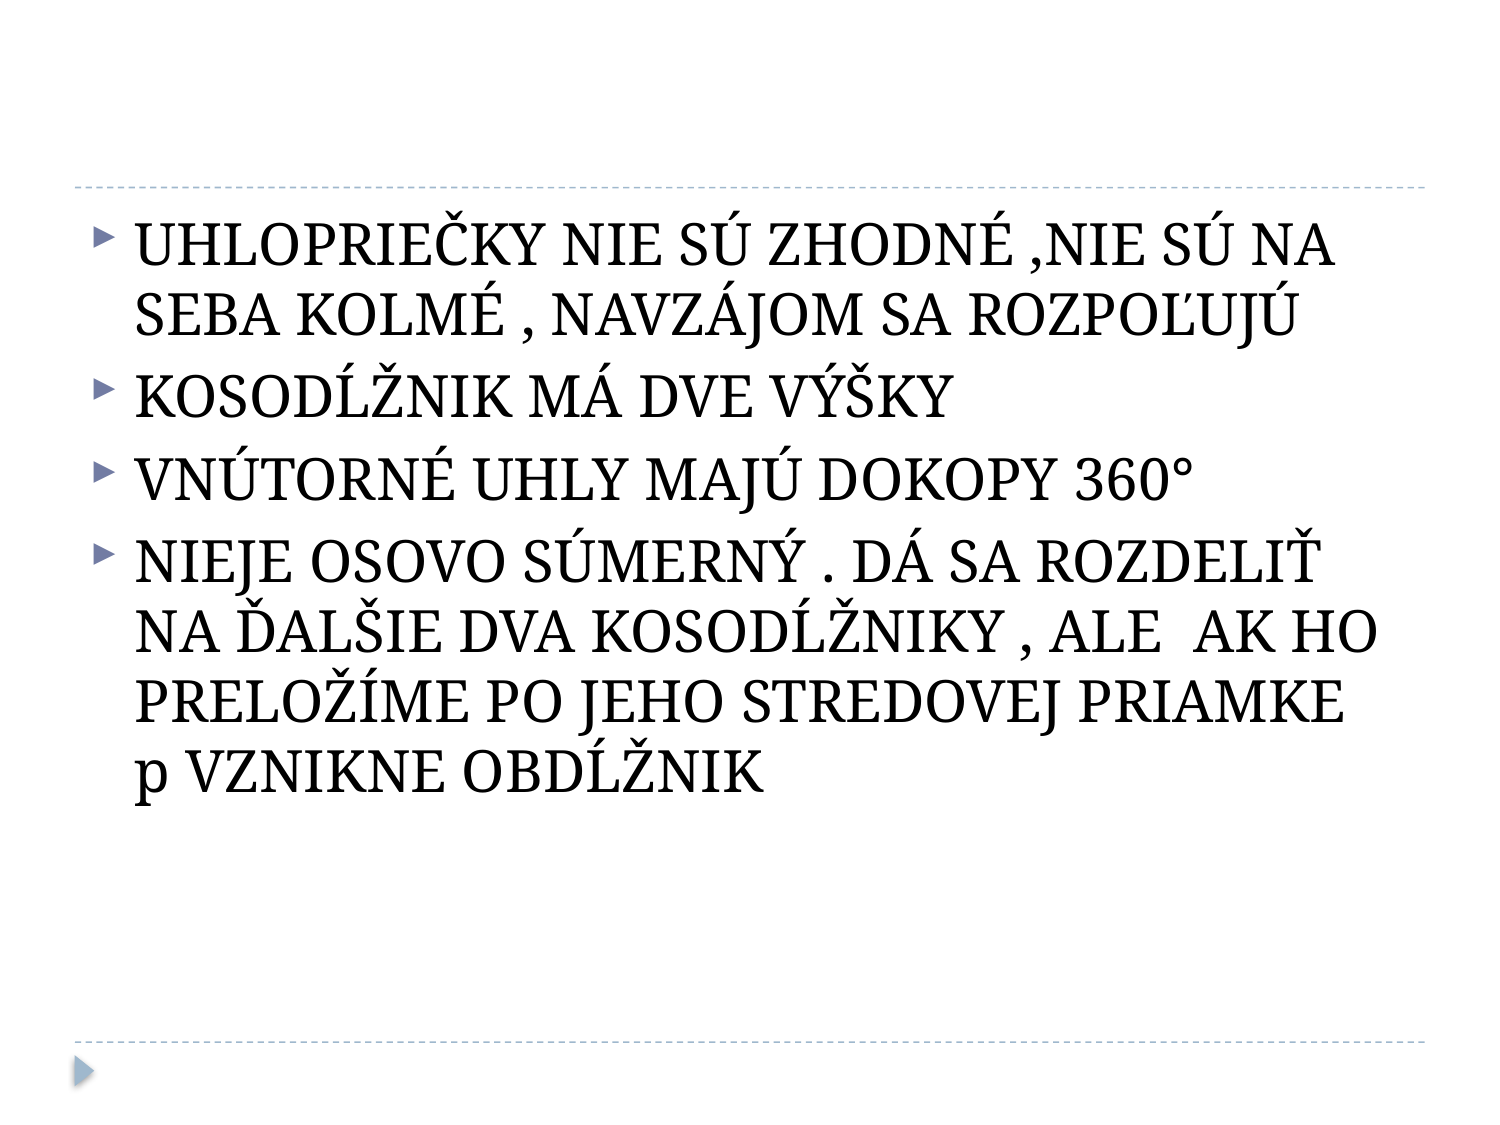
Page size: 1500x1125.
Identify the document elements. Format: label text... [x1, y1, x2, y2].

list UHLOPRIEČKY NIE SÚ ZHODNÉ ,NIE SÚ NA SEBA KOLMÉ , NAVZÁJOM SA ROZPOĽUJÚ KOSODĹŽNIK MÁ DVE VÝŠKY VNÚTORNÉ UHLY MAJÚ DOKOPY 360° NIEJE OSOVO SÚMERNÝ . DÁ SA ROZDELIŤ NA ĎALŠIE DVA KOSODĹŽNIKY , ALE AK HO PRELOŽÍME PO JEHO STREDOVEJ PRIAMKE p VZNIKNE OBDĹŽNIK [75, 200, 1400, 929]
